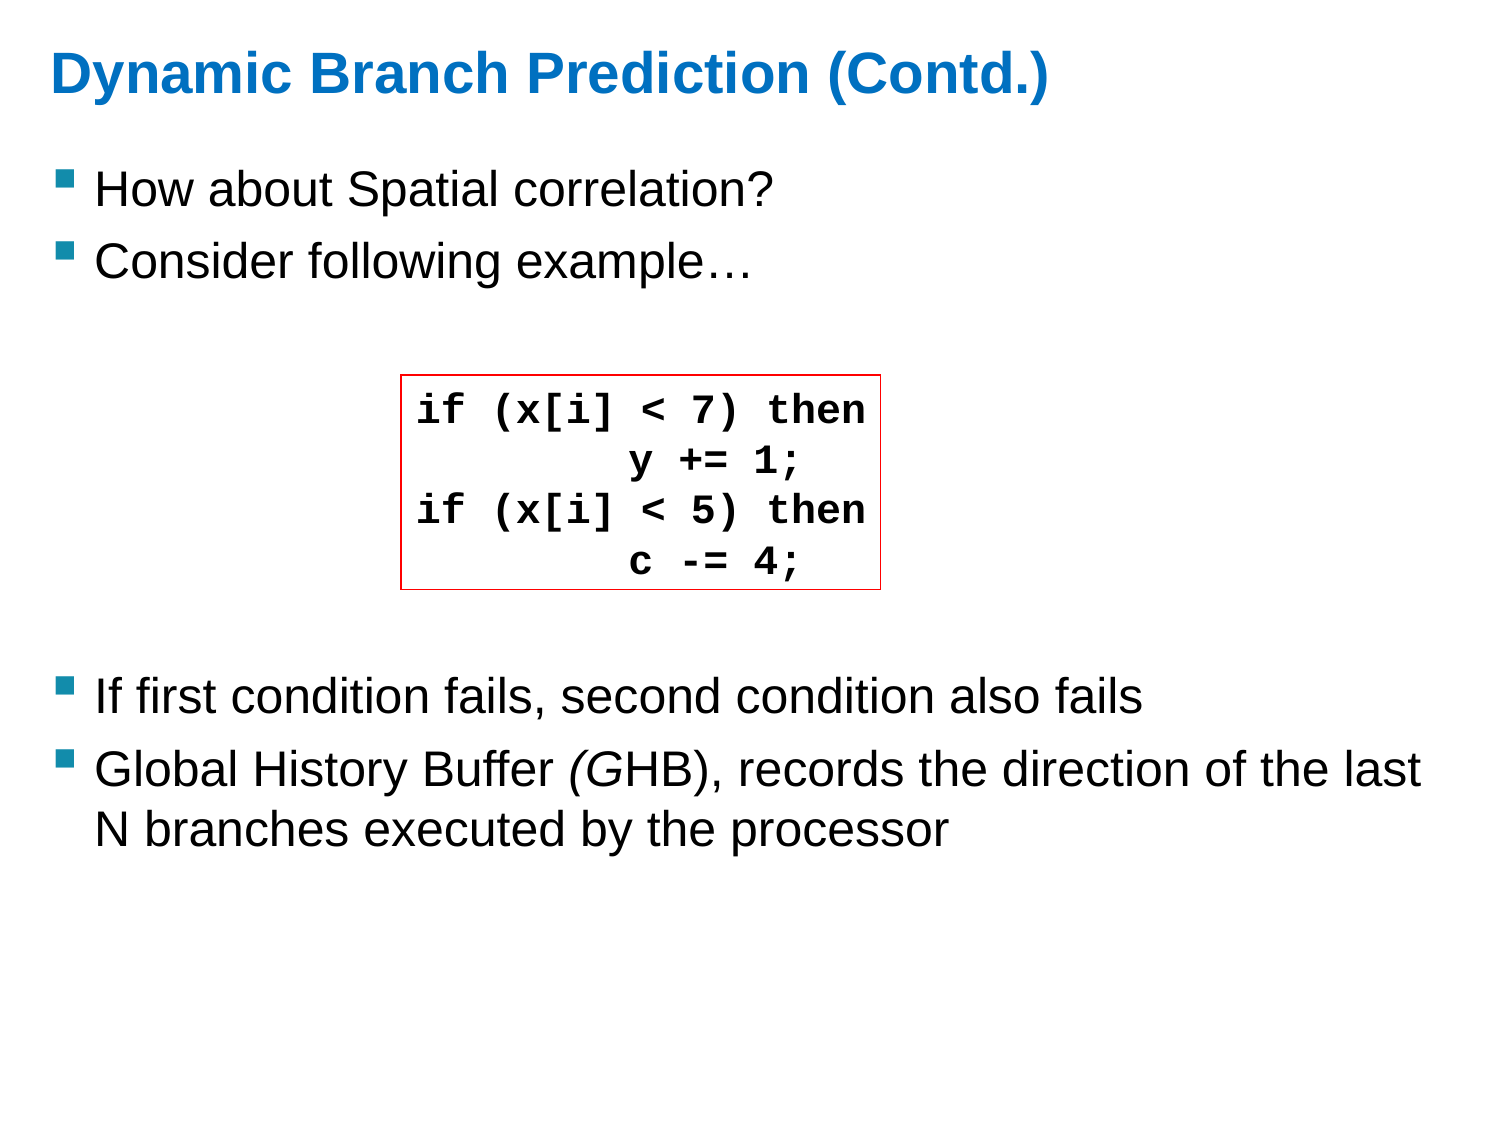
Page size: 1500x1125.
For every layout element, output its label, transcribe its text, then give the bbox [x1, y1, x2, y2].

text_box if (x[i] < 7) then y += 1; if (x[i] < 5) then c -= 4; [400, 374, 881, 590]
title Dynamic Branch Prediction (Contd.) [35, 1, 1476, 139]
list How about Spatial correlation? Consider following example… If first condition fails, second condition also fails Global History Buffer (GHB), records the direction of the last N branches executed by the processor [35, 148, 1476, 1047]
